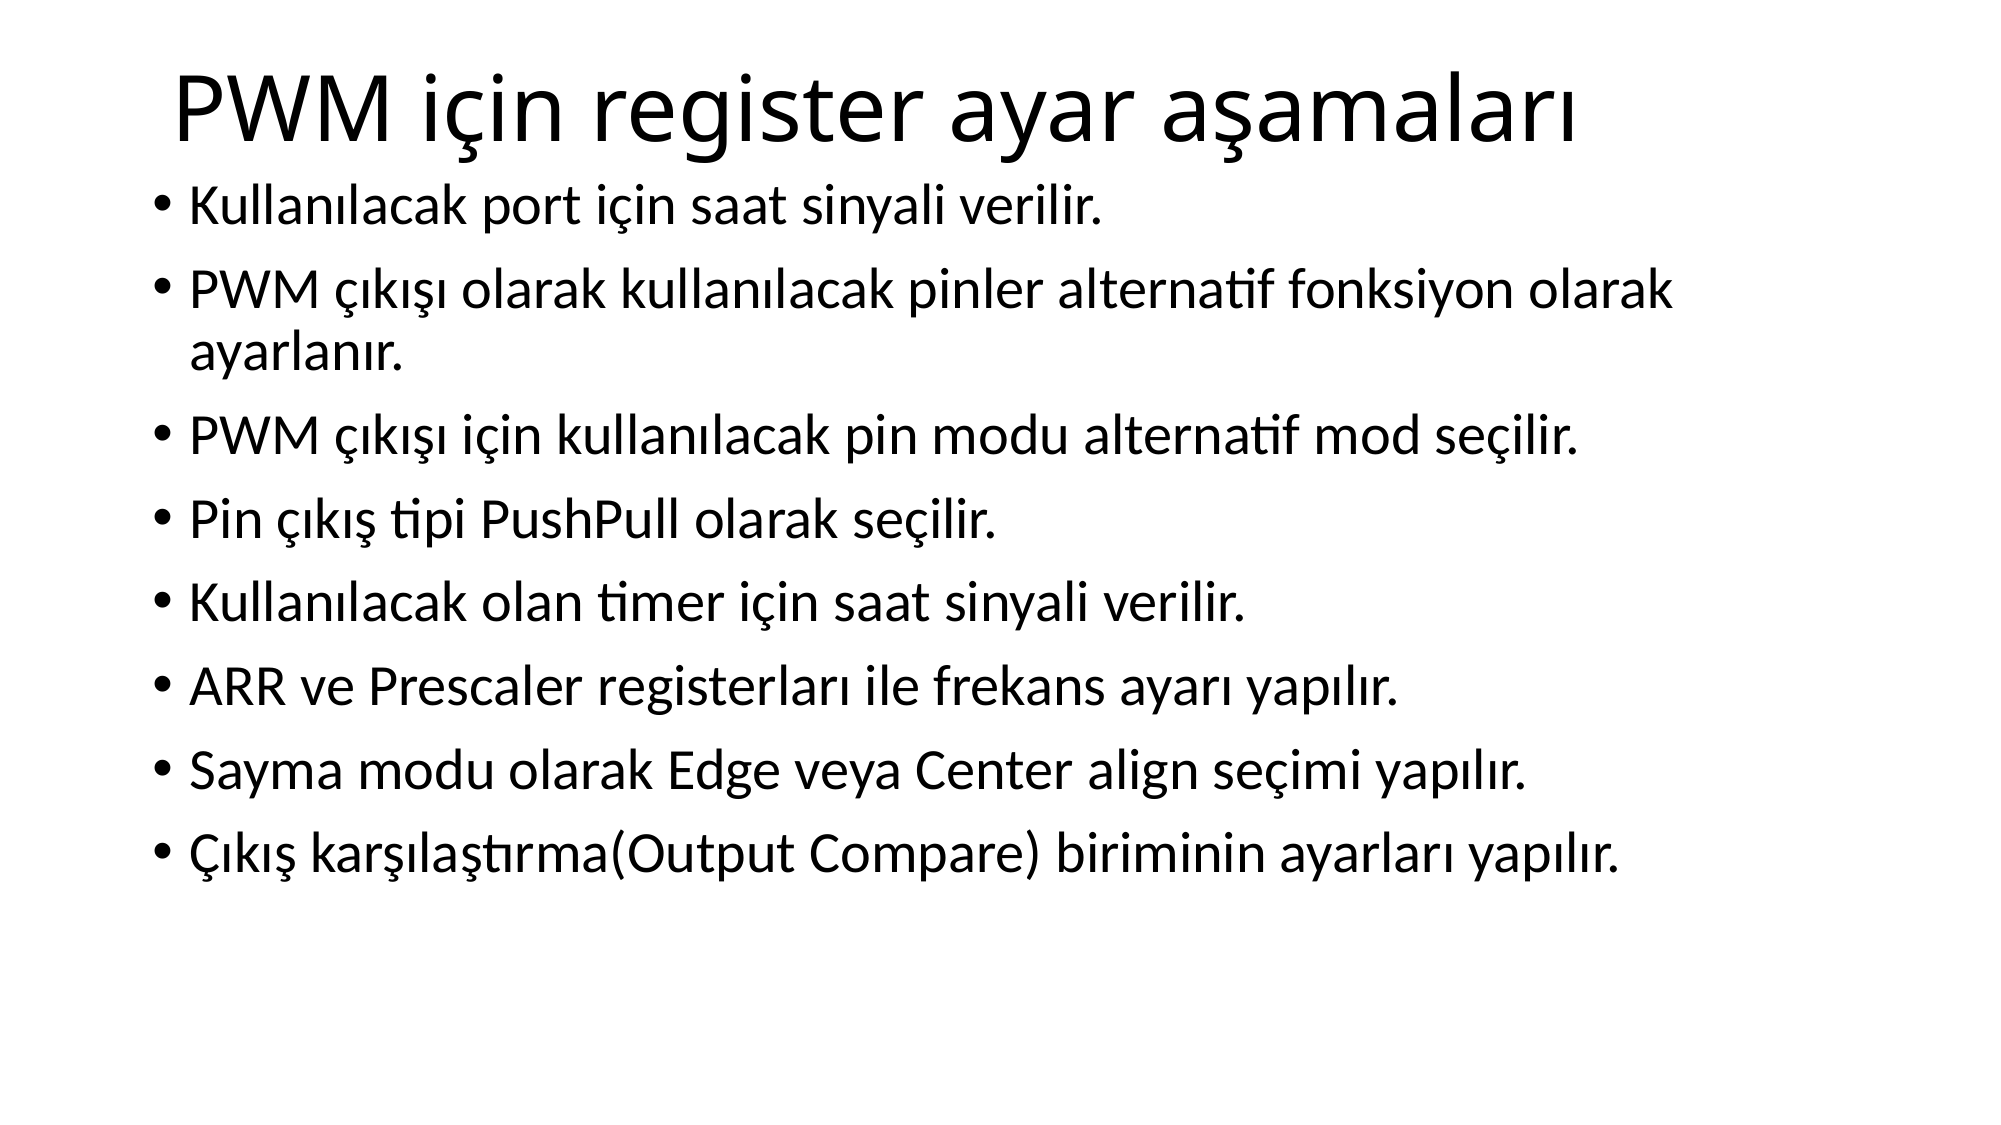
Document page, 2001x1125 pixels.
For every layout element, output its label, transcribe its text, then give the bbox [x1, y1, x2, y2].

list Kullanılacak port için saat sinyali verilir. PWM çıkışı olarak kullanılacak pinler alternatif fonksiyon olarak ayarlanır. PWM çıkışı için kullanılacak pin modu alternatif mod seçilir. Pin çıkış tipi PushPull olarak seçilir. Kullanılacak olan timer için saat sinyali verilir. ARR ve Prescaler registerları ile frekans ayarı yapılır. Sayma modu olarak Edge veya Center align seçimi yapılır. Çıkış karşılaştırma(Output Compare) biriminin ayarları yapılır. [137, 166, 1863, 1105]
title PWM için register ayar aşamaları [156, 3, 1882, 221]
